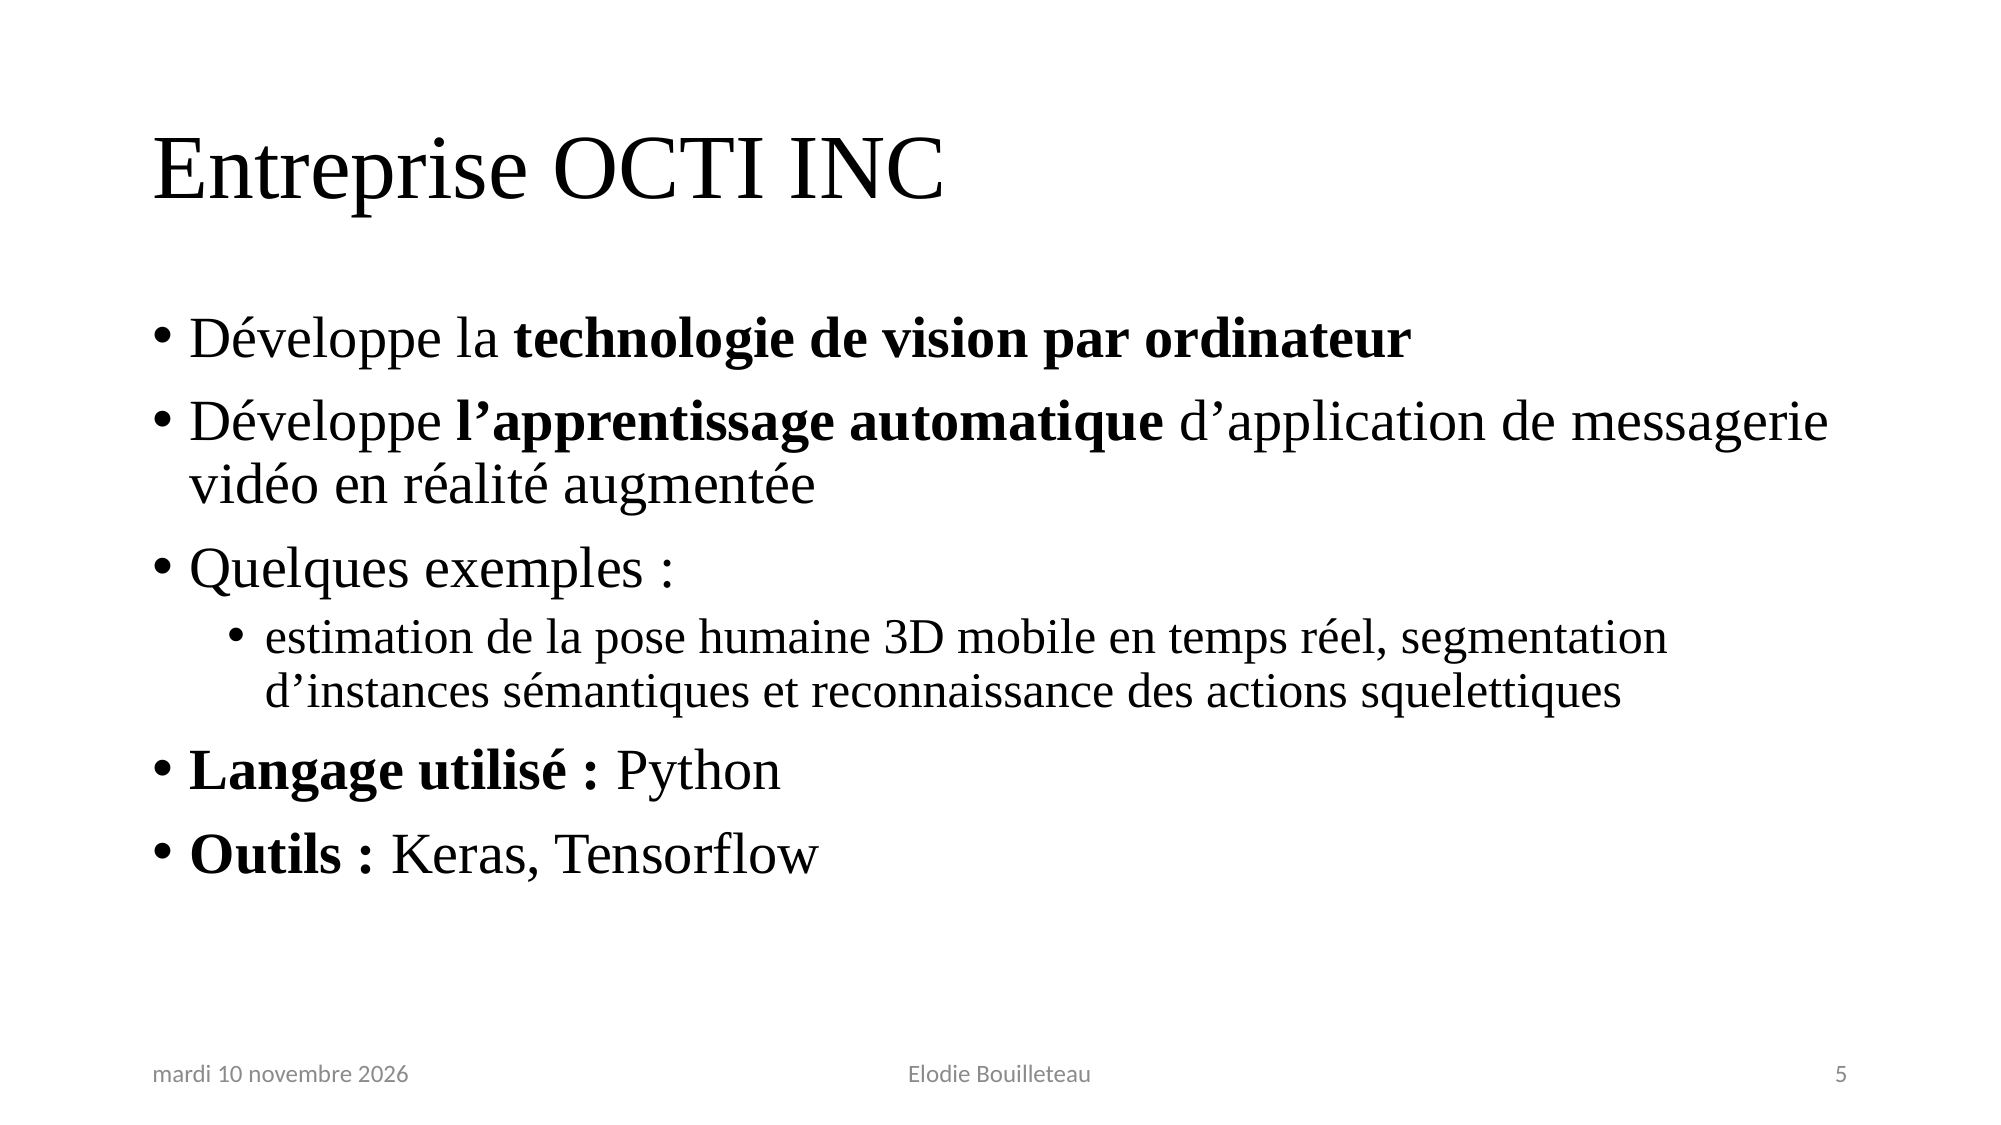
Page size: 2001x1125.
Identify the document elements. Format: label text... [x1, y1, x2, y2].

title Entreprise OCTI INC [137, 59, 1863, 278]
list Développe la technologie de vision par ordinateur Développe l’apprentissage automatique d’application de messagerie vidéo en réalité augmentée Quelques exemples : estimation de la pose humaine 3D mobile en temps réel, segmentation d’instances sémantiques et reconnaissance des actions squelettiques Langage utilisé : Python Outils : Keras, Tensorflow [137, 299, 1863, 1014]
footer Elodie Bouilleteau [662, 1042, 1338, 1103]
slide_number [137, 1042, 588, 1103]
slide_number 5 [1412, 1042, 1863, 1103]
